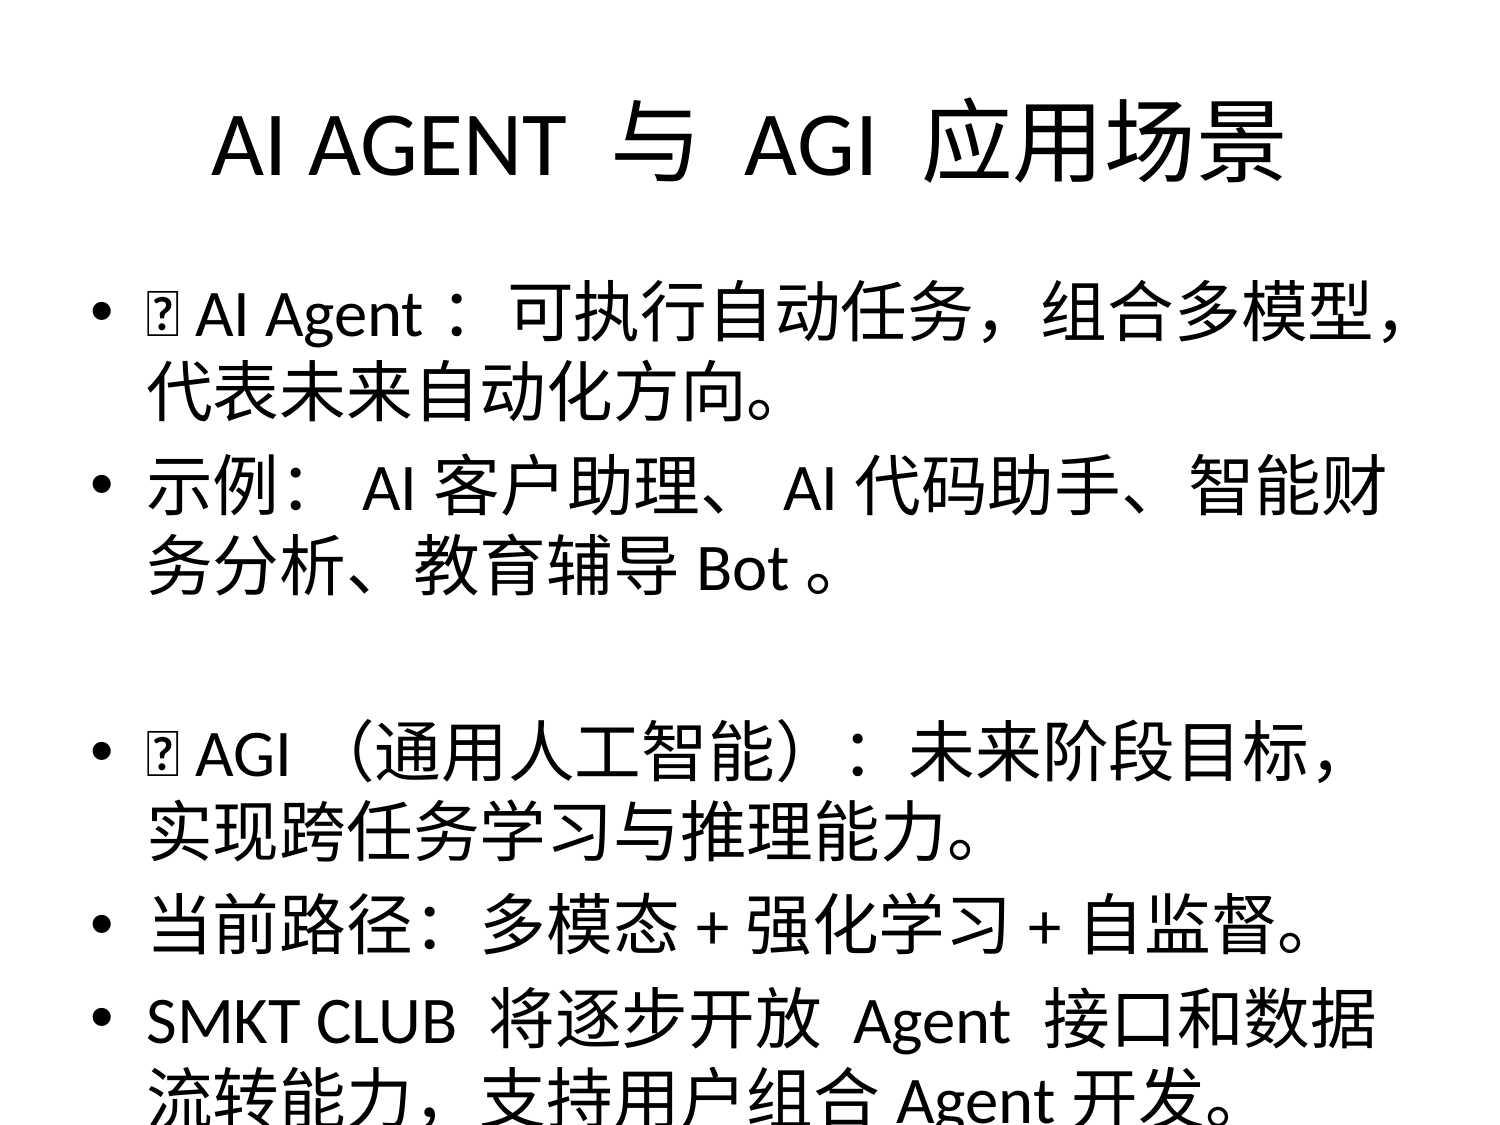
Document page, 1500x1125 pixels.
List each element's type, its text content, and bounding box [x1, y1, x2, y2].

title AI AGENT 与 AGI 应用场景 [75, 45, 1425, 233]
list 📌 AI Agent：可执行自动任务，组合多模型，代表未来自动化方向。 示例：AI客户助理、AI代码助手、智能财务分析、教育辅导Bot。 📌 AGI（通用人工智能）：未来阶段目标，实现跨任务学习与推理能力。 当前路径：多模态+强化学习+自监督。 SMKT CLUB 将逐步开放 Agent 接口和数据流转能力，支持用户组合Agent开发。 [75, 262, 1425, 1005]
